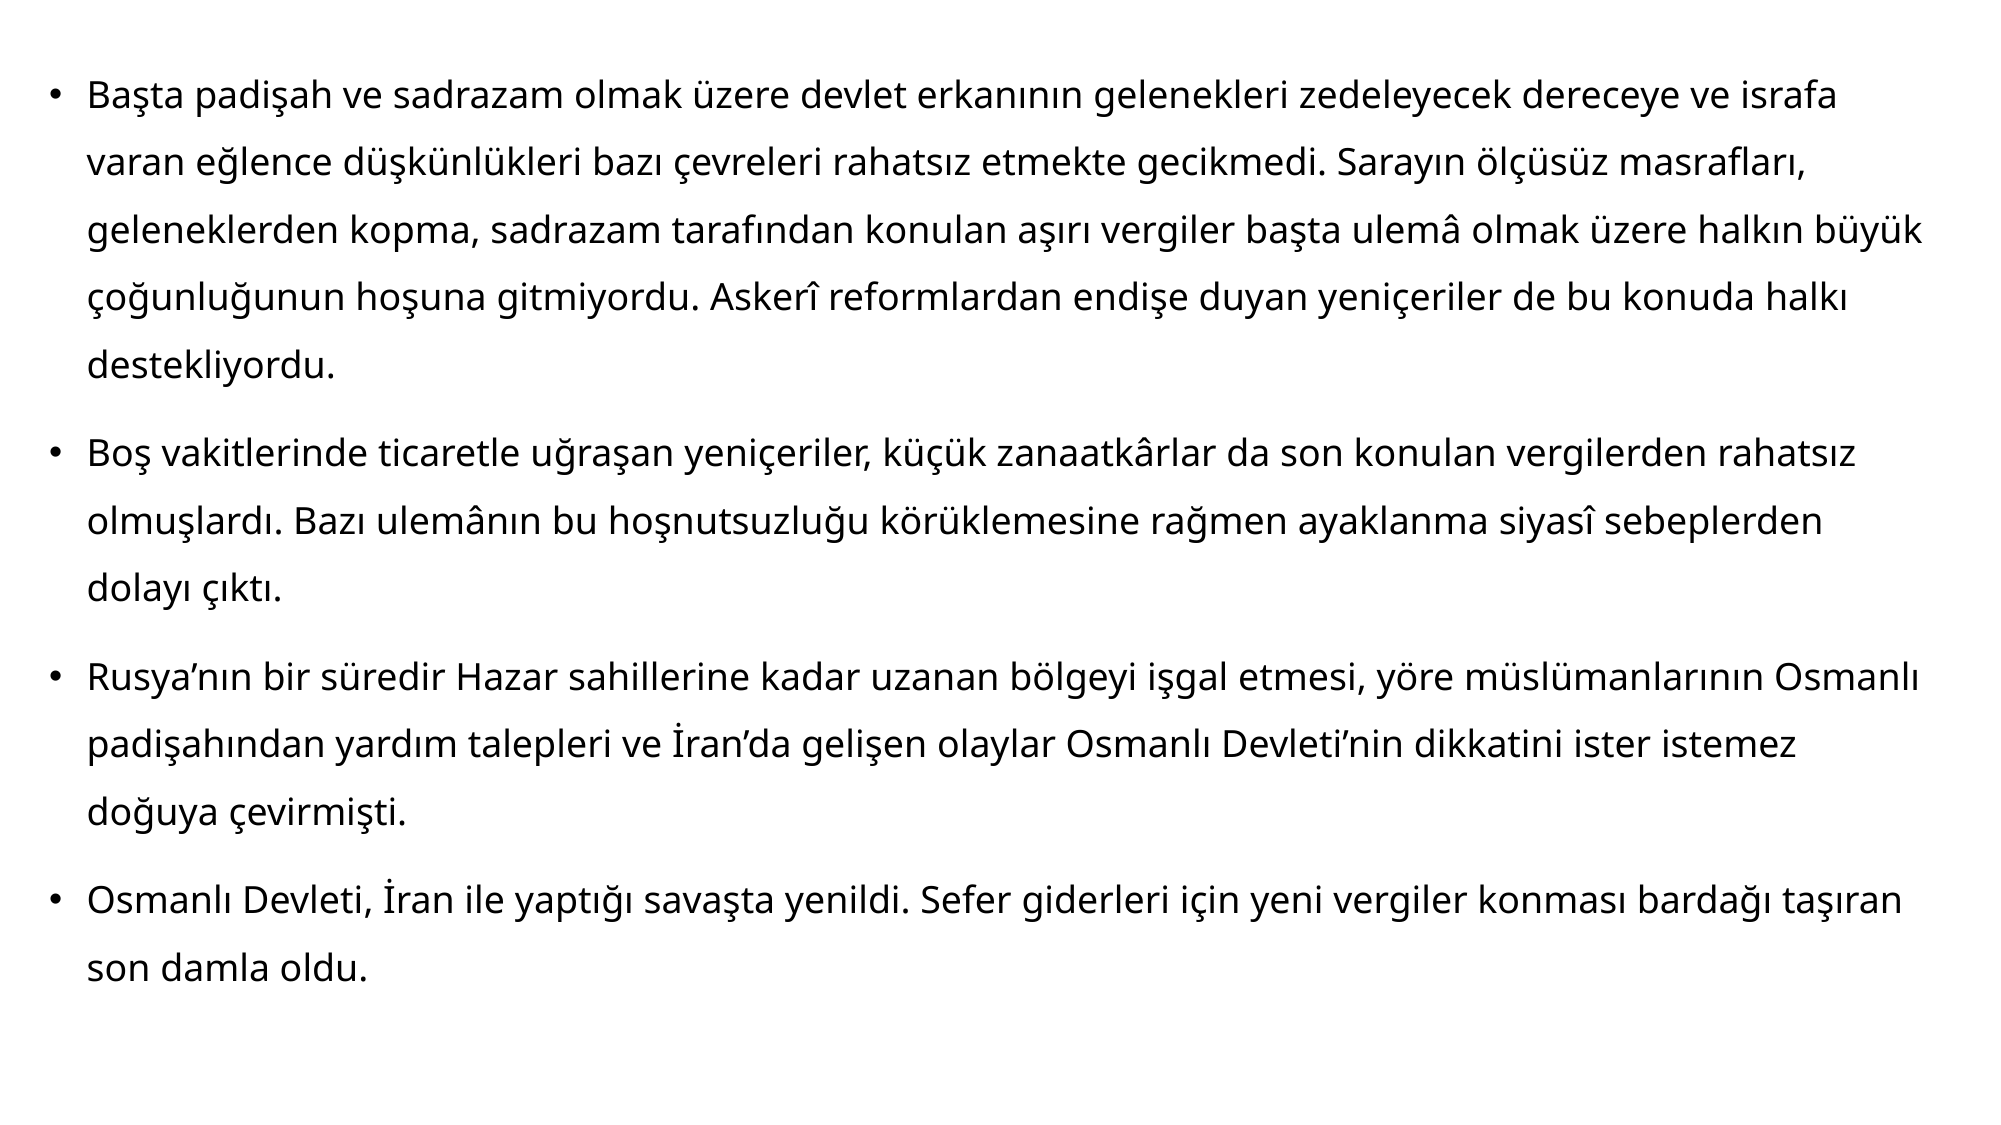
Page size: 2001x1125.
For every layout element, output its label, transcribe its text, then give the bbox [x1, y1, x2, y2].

list Başta padişah ve sadrazam olmak üzere devlet erkanının gelenekleri zedeleyecek dereceye ve israfa varan eğlence düşkünlükleri bazı çevreleri rahatsız etmekte gecikmedi. Sarayın ölçüsüz masrafları, geleneklerden kopma, sadrazam tarafından konulan aşırı vergiler başta ulemâ olmak üzere halkın büyük çoğunluğunun hoşuna gitmiyordu. Askerî reformlardan endişe duyan yeniçeriler de bu konuda halkı destekliyordu. Boş vakitlerinde ticaretle uğraşan yeniçeriler, küçük zanaatkârlar da son konulan vergilerden rahatsız olmuşlardı. Bazı ulemânın bu hoşnutsuzluğu körüklemesine rağmen ayaklanma siyasî sebeplerden dolayı çıktı. Rusya’nın bir süredir Hazar sahillerine kadar uzanan bölgeyi işgal etmesi, yöre müslümanlarının Osmanlı padişahından yardım talepleri ve İran’da gelişen olaylar Osmanlı Devleti’nin dikkatini ister istemez doğuya çevirmişti. Osmanlı Devleti, İran ile yaptığı savaşta yenildi. Sefer giderleri için yeni vergiler konması bardağı taşıran son damla oldu. [34, 40, 1953, 1085]
